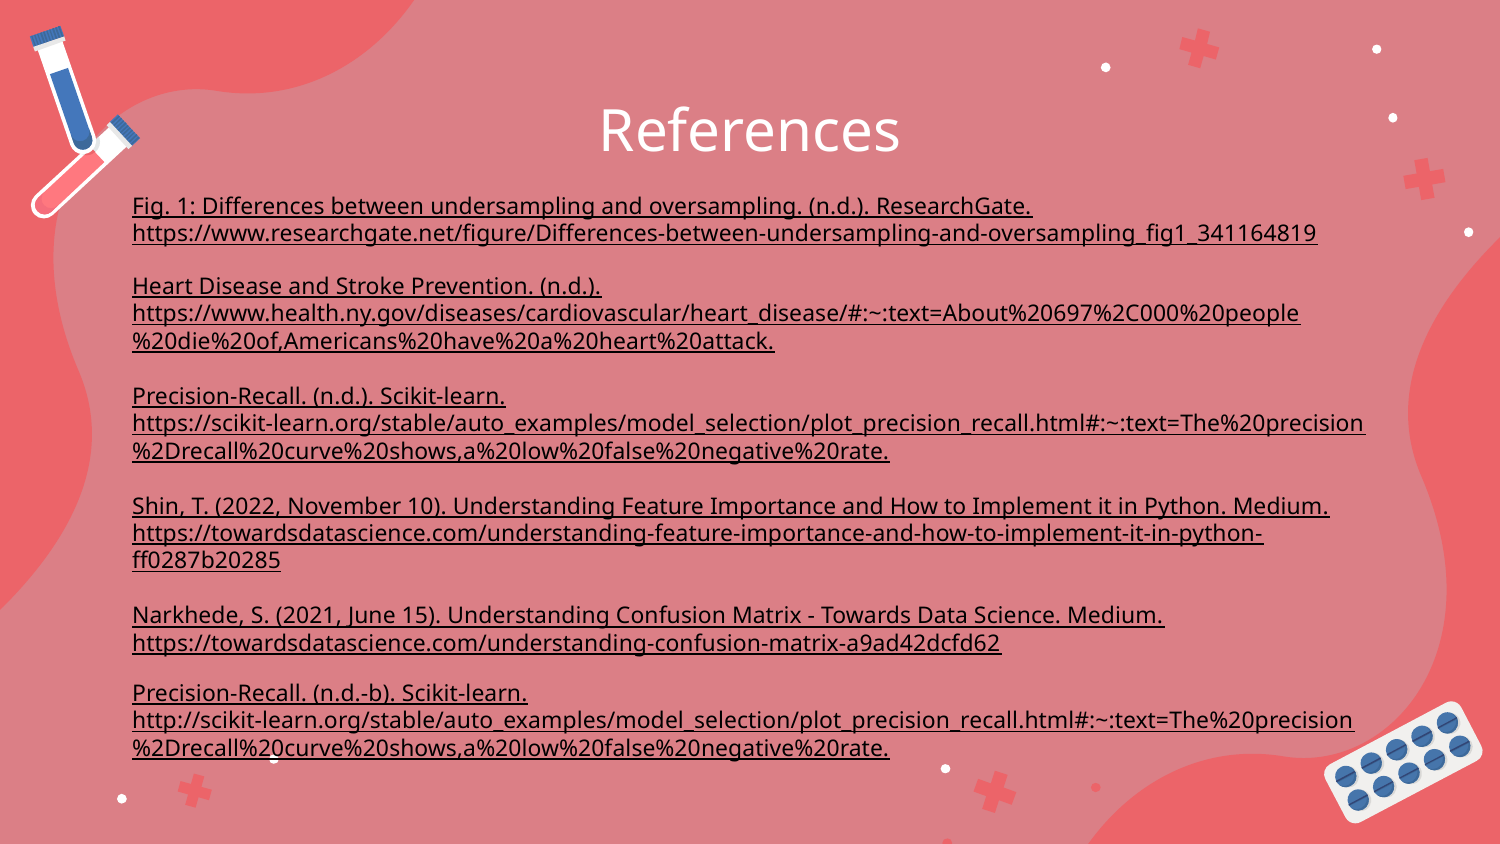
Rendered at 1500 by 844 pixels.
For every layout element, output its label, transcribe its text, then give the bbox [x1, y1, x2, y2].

list Fig. 1: Differences between undersampling and oversampling. (n.d.). ResearchGate. https://www.researchgate.net/figure/Differences-between-undersampling-and-oversampling_fig1_341164819 Heart Disease and Stroke Prevention. (n.d.). https://www.health.ny.gov/diseases/cardiovascular/heart_disease/#:~:text=About%20697%2C000%20people%20die%20of,Americans%20have%20a%20heart%20attack. Precision-Recall. (n.d.). Scikit-learn. https://scikit-learn.org/stable/auto_examples/model_selection/plot_precision_recall.html#:~:text=The%20precision%2Drecall%20curve%20shows,a%20low%20false%20negative%20rate. Shin, T. (2022, November 10). Understanding Feature Importance and How to Implement it in Python. Medium. https://towardsdatascience.com/understanding-feature-importance-and-how-to-implement-it-in-python-ff0287b20285 Narkhede, S. (2021, June 15). Understanding Confusion Matrix - Towards Data Science. Medium. https://towardsdatascience.com/understanding-confusion-matrix-a9ad42dcfd62 Precision-Recall. (n.d.-b). Scikit-learn. http://scikit-learn.org/stable/auto_examples/model_selection/plot_precision_recall.html#:~:text=The%20precision%2Drecall%20curve%20shows,a%20low%20false%20negative%20rate. [116, 176, 1383, 755]
title References [116, 88, 1383, 167]
